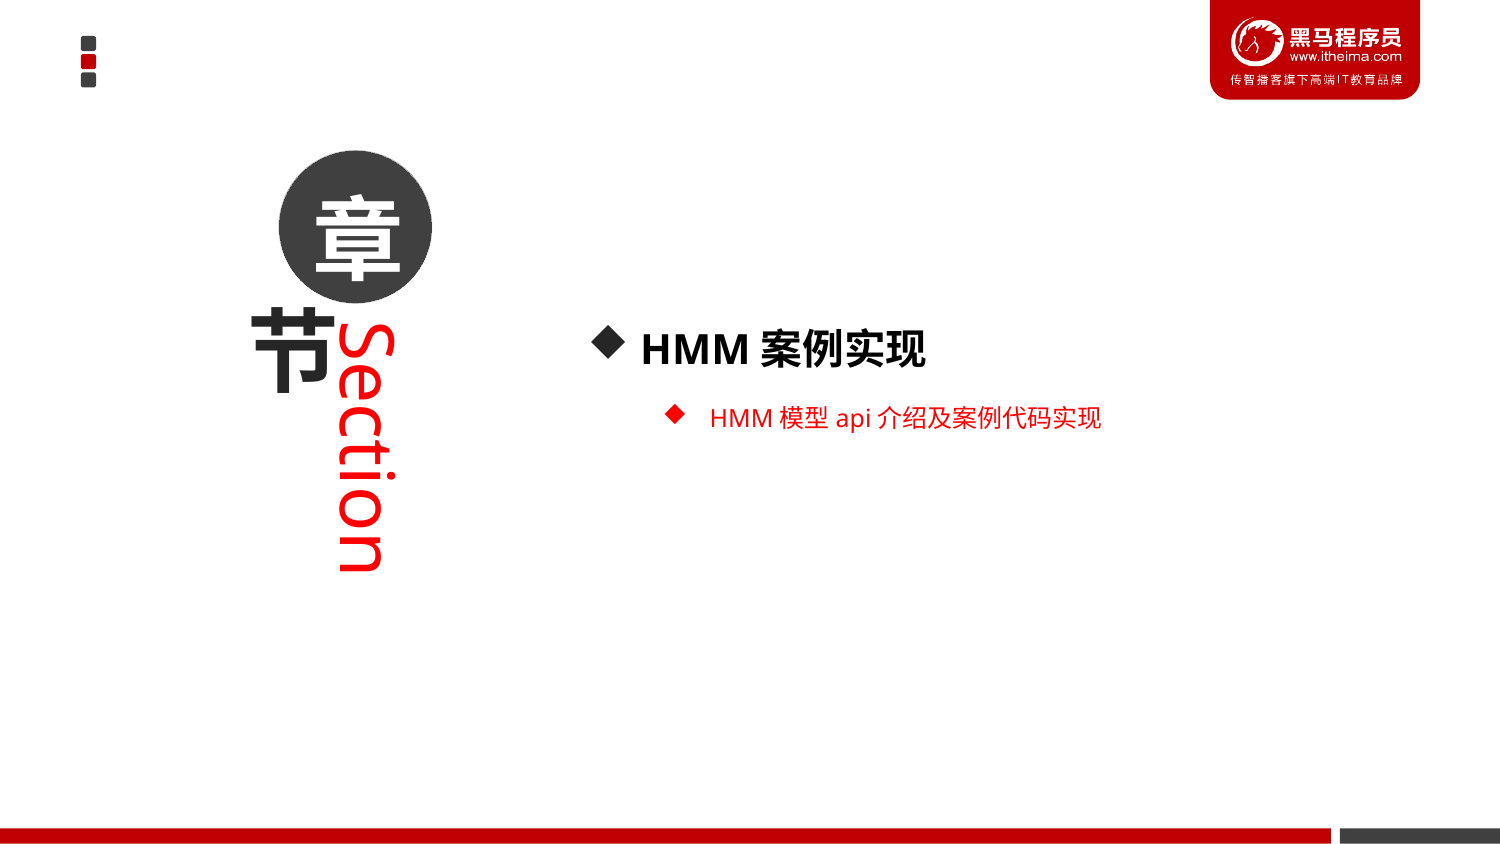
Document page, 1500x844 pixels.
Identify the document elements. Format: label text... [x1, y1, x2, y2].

text_box HMM案例实现 HMM模型api介绍及案例代码实现 [572, 265, 1282, 440]
text_box 节 [218, 288, 339, 410]
text_box 章 [278, 150, 433, 304]
text_box Section [321, 314, 427, 749]
picture [1212, 8, 1421, 94]
